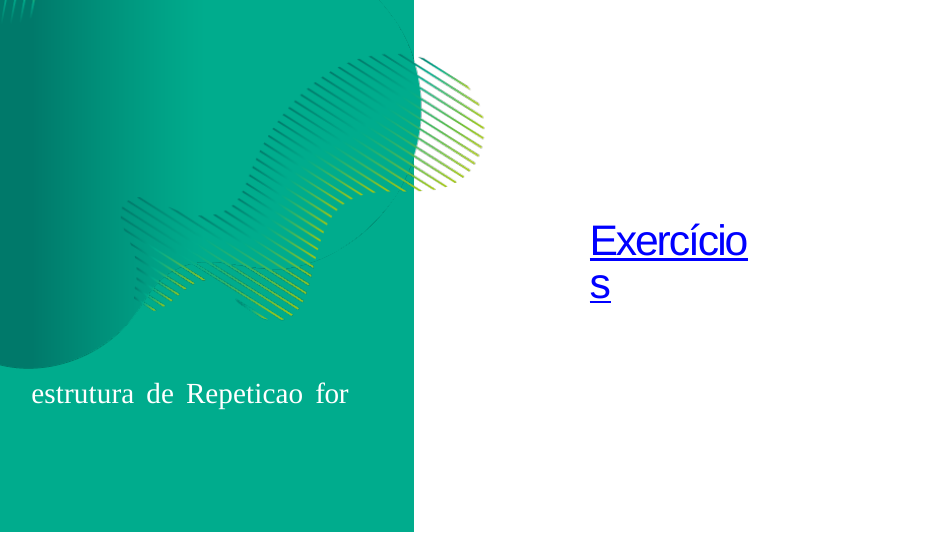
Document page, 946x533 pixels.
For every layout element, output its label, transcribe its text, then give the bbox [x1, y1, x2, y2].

title Exercícios [587, 210, 767, 302]
picture [0, 0, 524, 532]
text_box estrutura de Repeticao for [29, 372, 354, 410]
